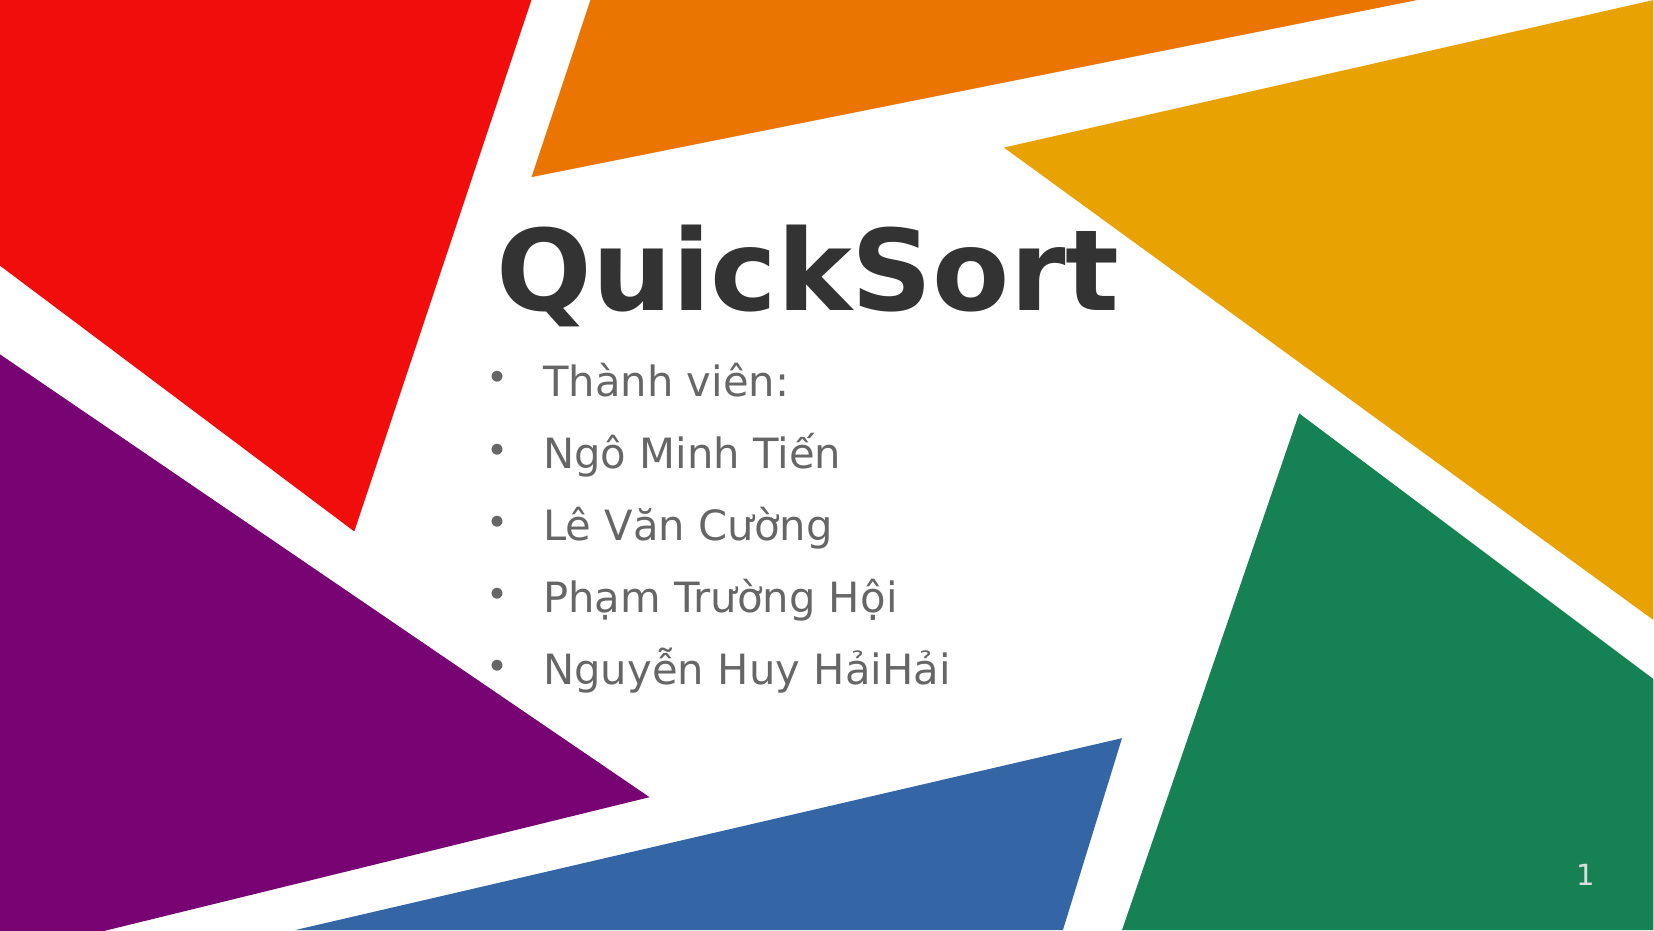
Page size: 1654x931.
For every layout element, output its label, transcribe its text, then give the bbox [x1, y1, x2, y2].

title QuickSort [453, 177, 1163, 355]
list Thành viên: Ngô Minh Tiến Lê Văn Cường Phạm Trường Hội Nguyễn Huy HảiHải [472, 354, 1181, 768]
slide_number 1 [1210, 856, 1595, 916]
